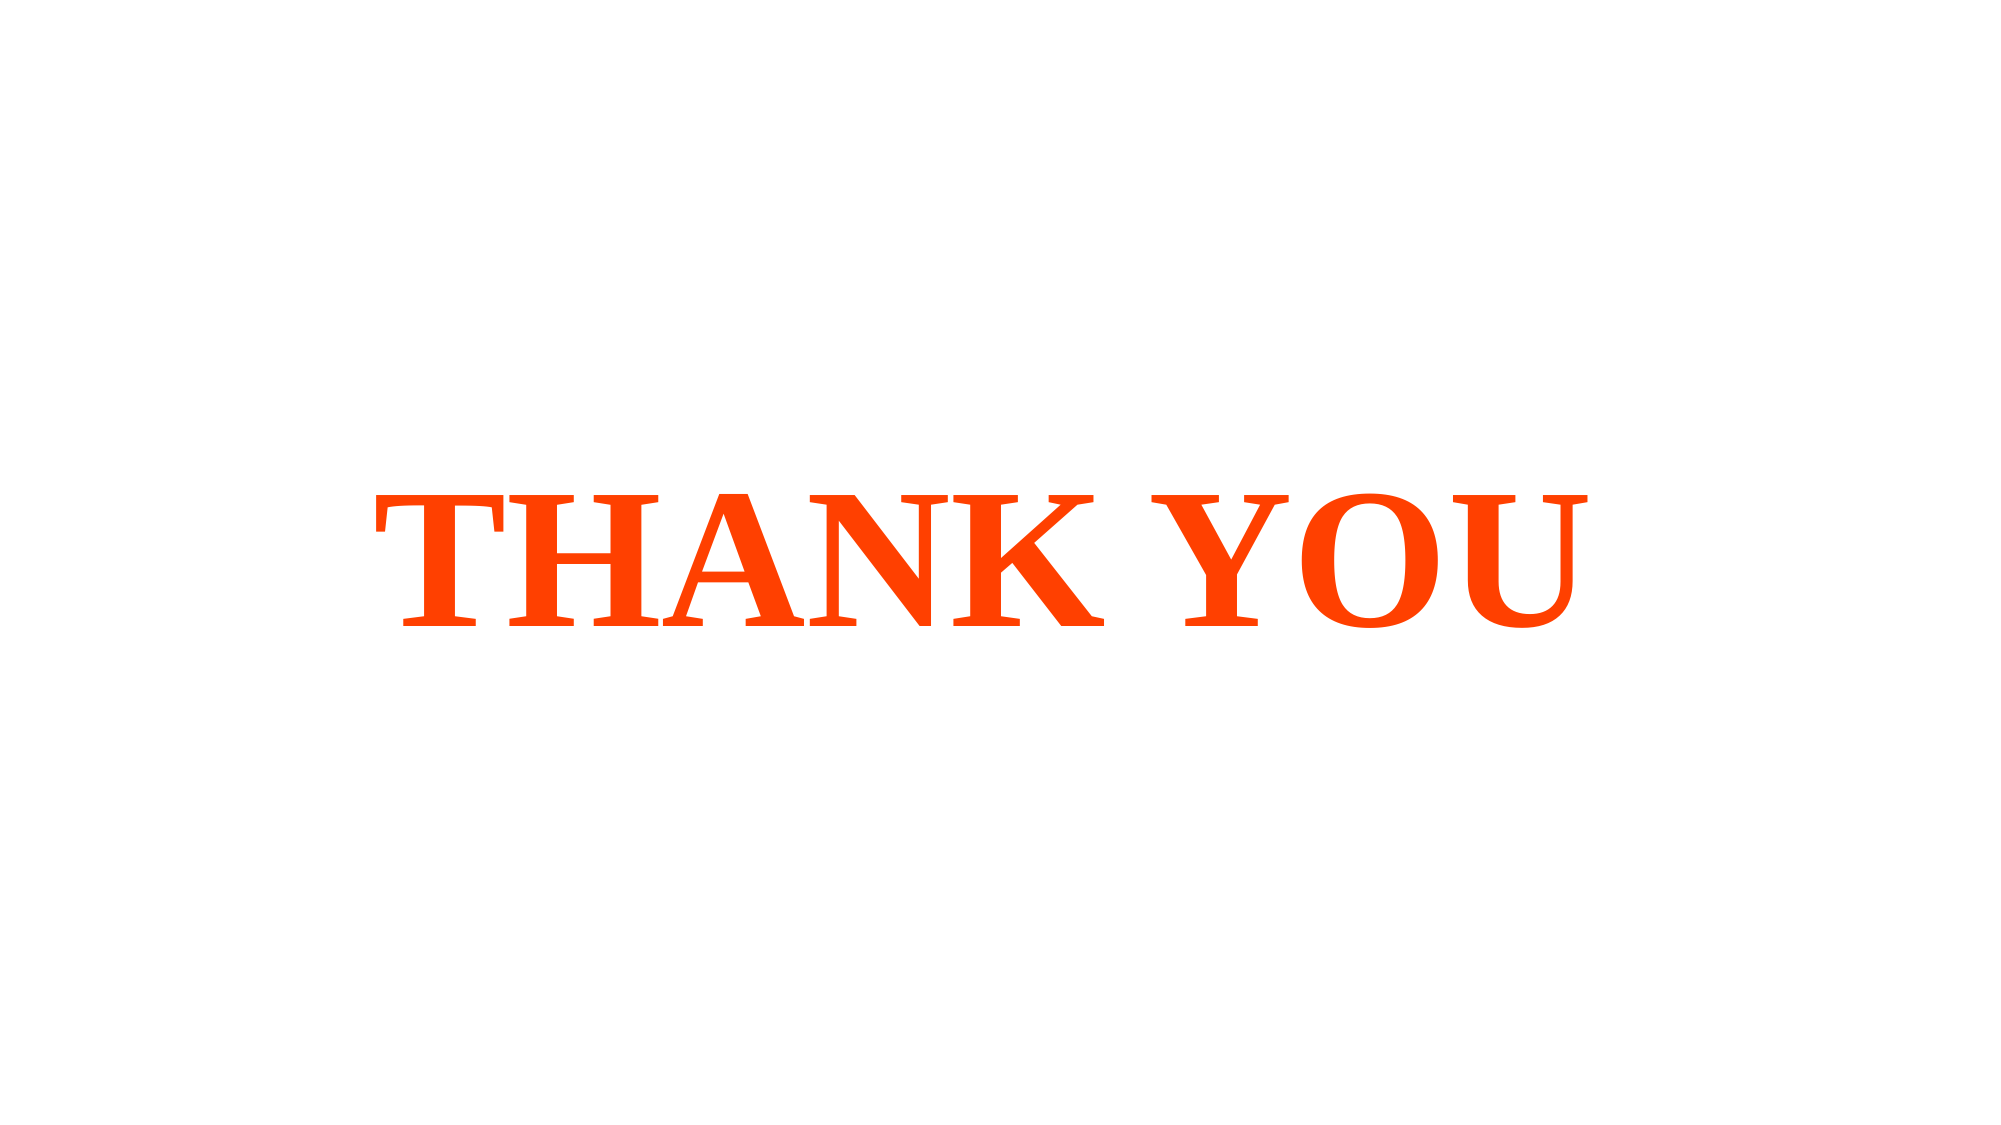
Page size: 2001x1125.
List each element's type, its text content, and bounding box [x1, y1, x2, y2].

title THANK YOU [77, 29, 1890, 1095]
